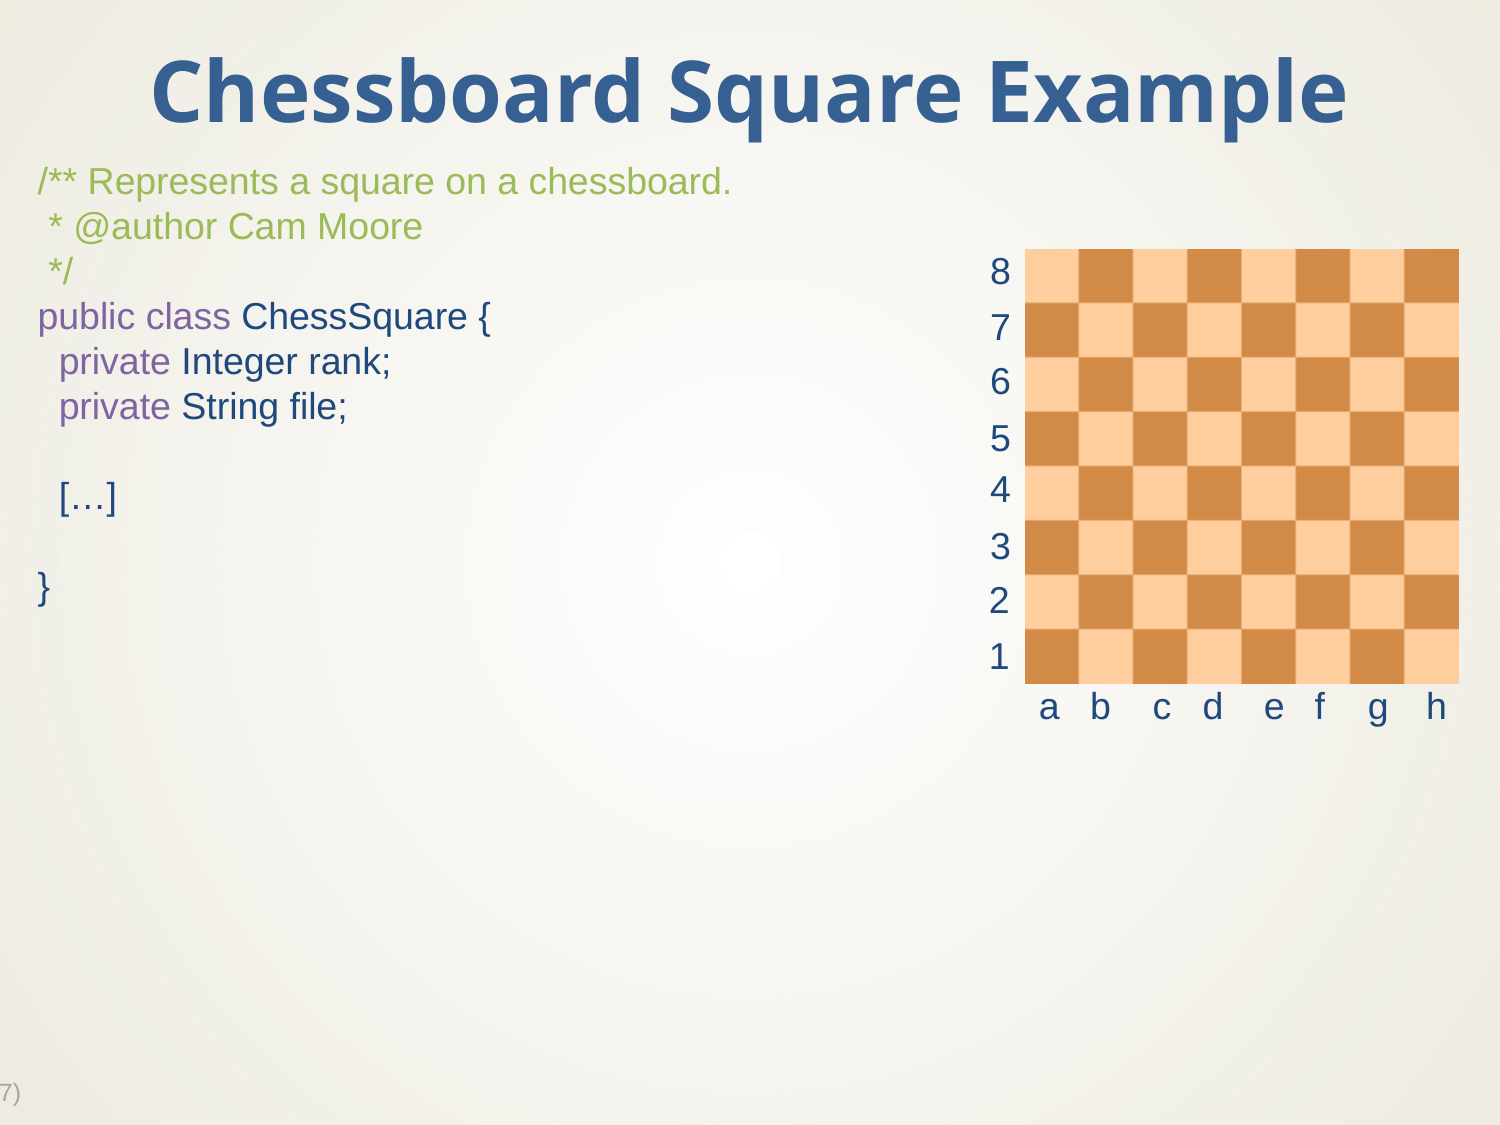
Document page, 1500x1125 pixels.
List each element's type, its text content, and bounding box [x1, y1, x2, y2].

text_box /** Represents a square on a chessboard. * @author Cam Moore */ public class ChessSquare { private Integer rank; private String file; […] } [22, 149, 748, 615]
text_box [973, 239, 1463, 736]
title Chessboard Square Example [0, 24, 1500, 166]
